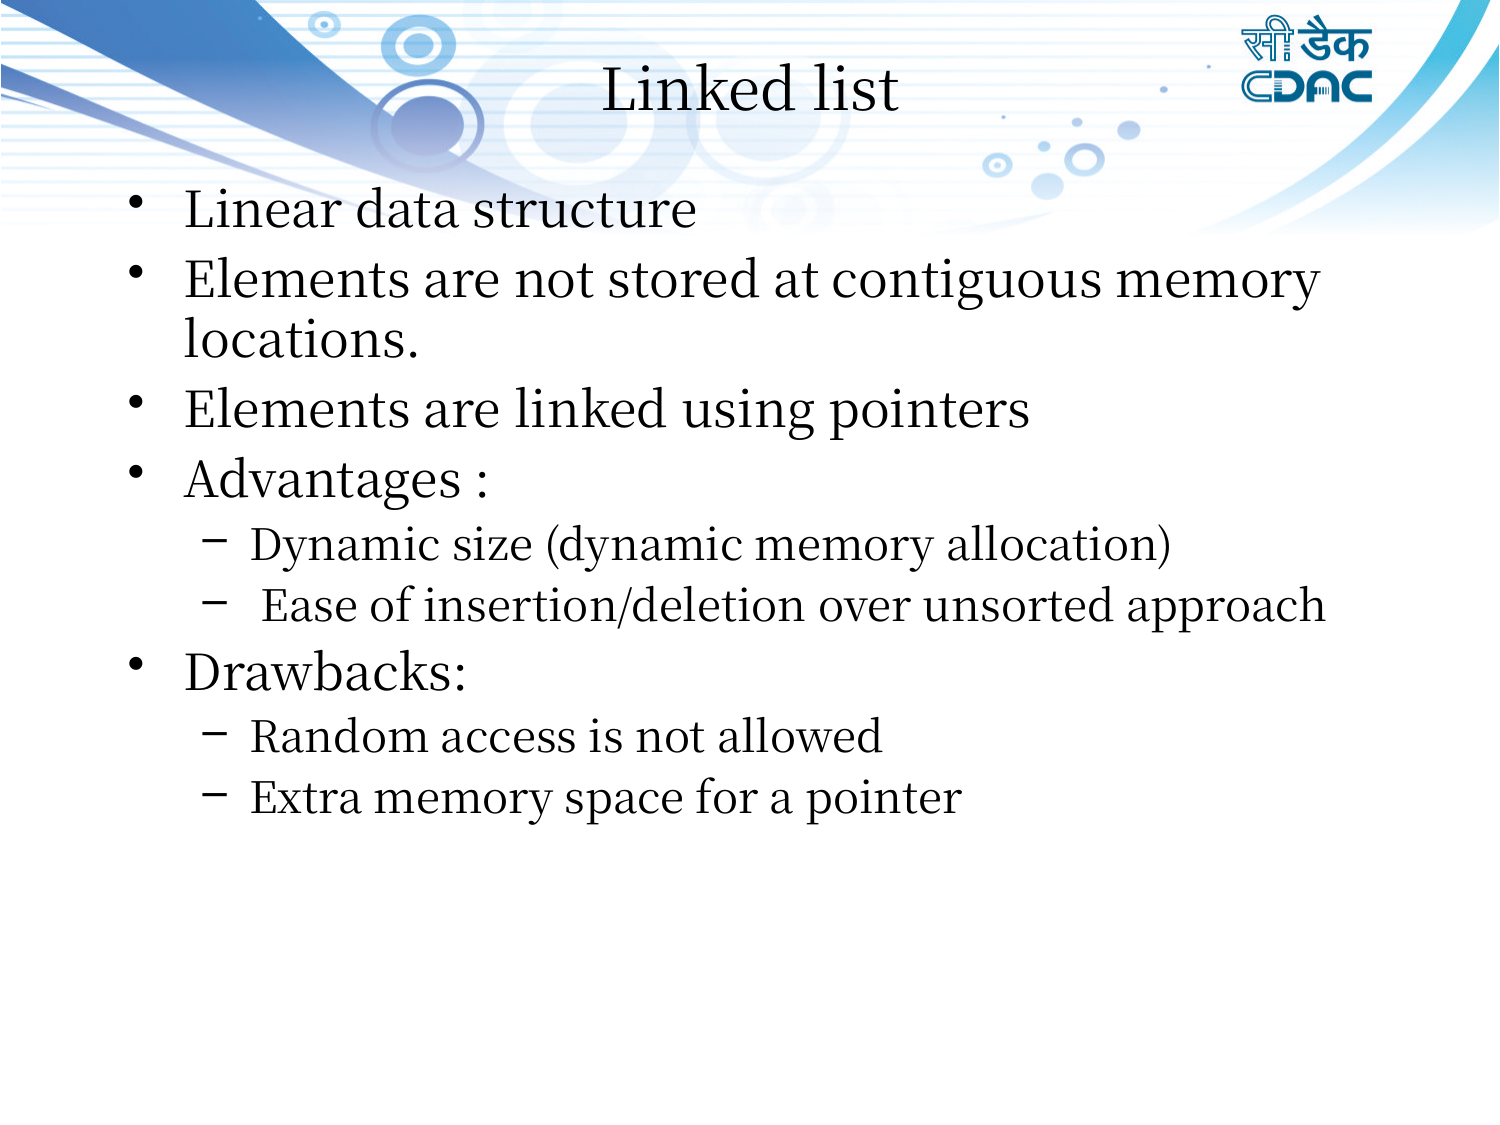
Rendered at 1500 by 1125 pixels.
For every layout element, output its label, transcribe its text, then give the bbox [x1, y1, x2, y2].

list Linear data structure Elements are not stored at contiguous memory locations. Elements are linked using pointers Advantages : Dynamic size (dynamic memory allocation) Ease of insertion/deletion over unsorted approach Drawbacks: Random access is not allowed Extra memory space for a pointer [112, 170, 1388, 1053]
picture [1, 0, 1499, 335]
title Linked list [112, 33, 1388, 141]
